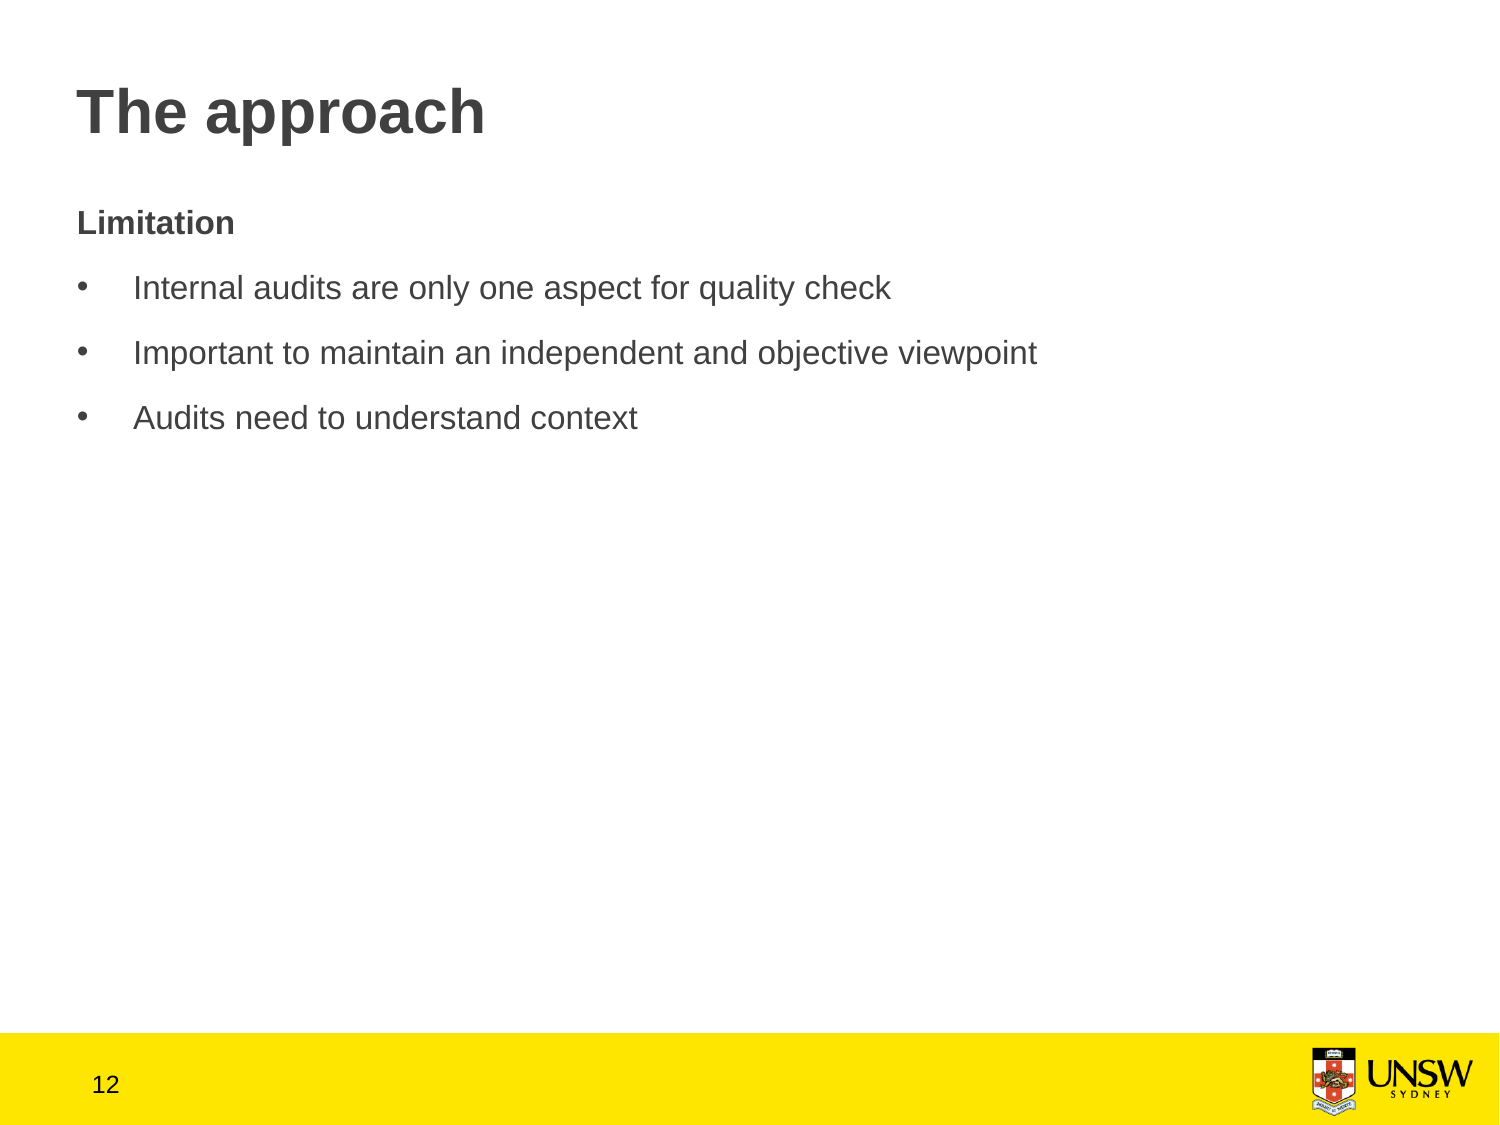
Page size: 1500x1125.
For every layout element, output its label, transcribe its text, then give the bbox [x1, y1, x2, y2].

picture [0, 0, 1500, 1125]
list Limitation Internal audits are only one aspect for quality check Important to maintain an independent and objective viewpoint Audits need to understand context [76, 201, 1424, 957]
title The approach [76, 71, 1424, 147]
slide_number 11 [76, 1053, 415, 1114]
